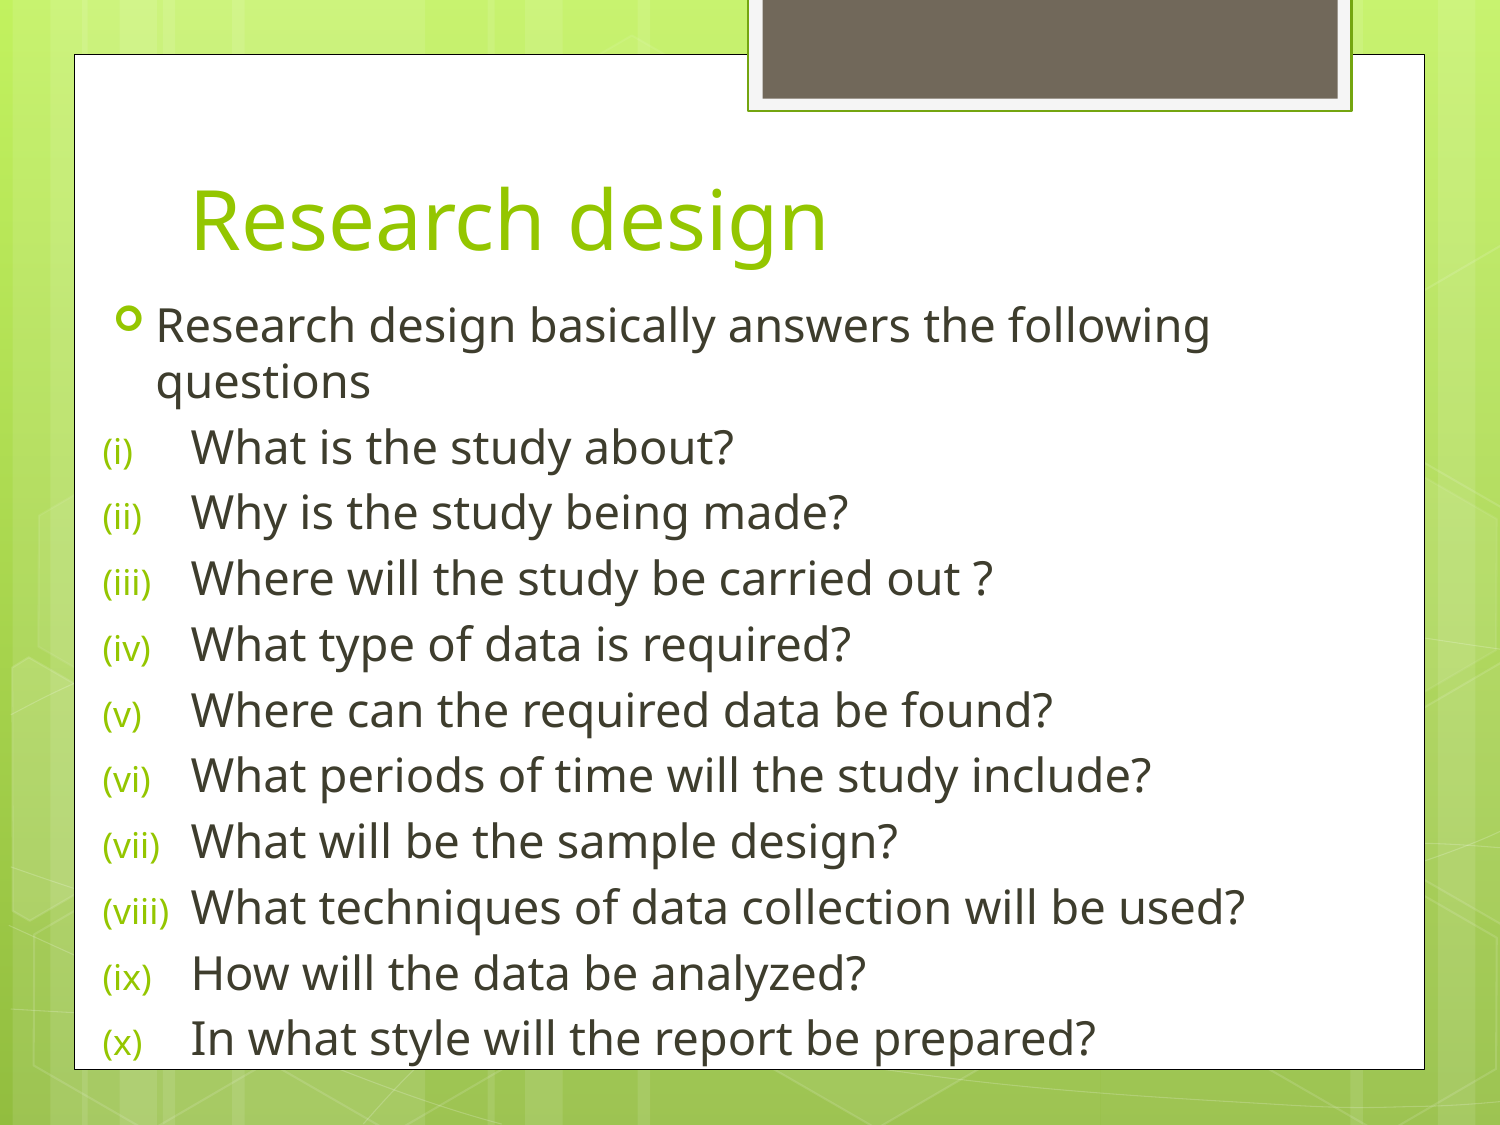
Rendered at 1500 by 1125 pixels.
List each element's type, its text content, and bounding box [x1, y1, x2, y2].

title Research design [174, 87, 1328, 275]
list Research design basically answers the following questions What is the study about? Why is the study being made? Where will the study be carried out ? What type of data is required? Where can the required data be found? What periods of time will the study include? What will be the sample design? What techniques of data collection will be used? How will the data be analyzed? In what style will the report be prepared? [87, 287, 1438, 1075]
